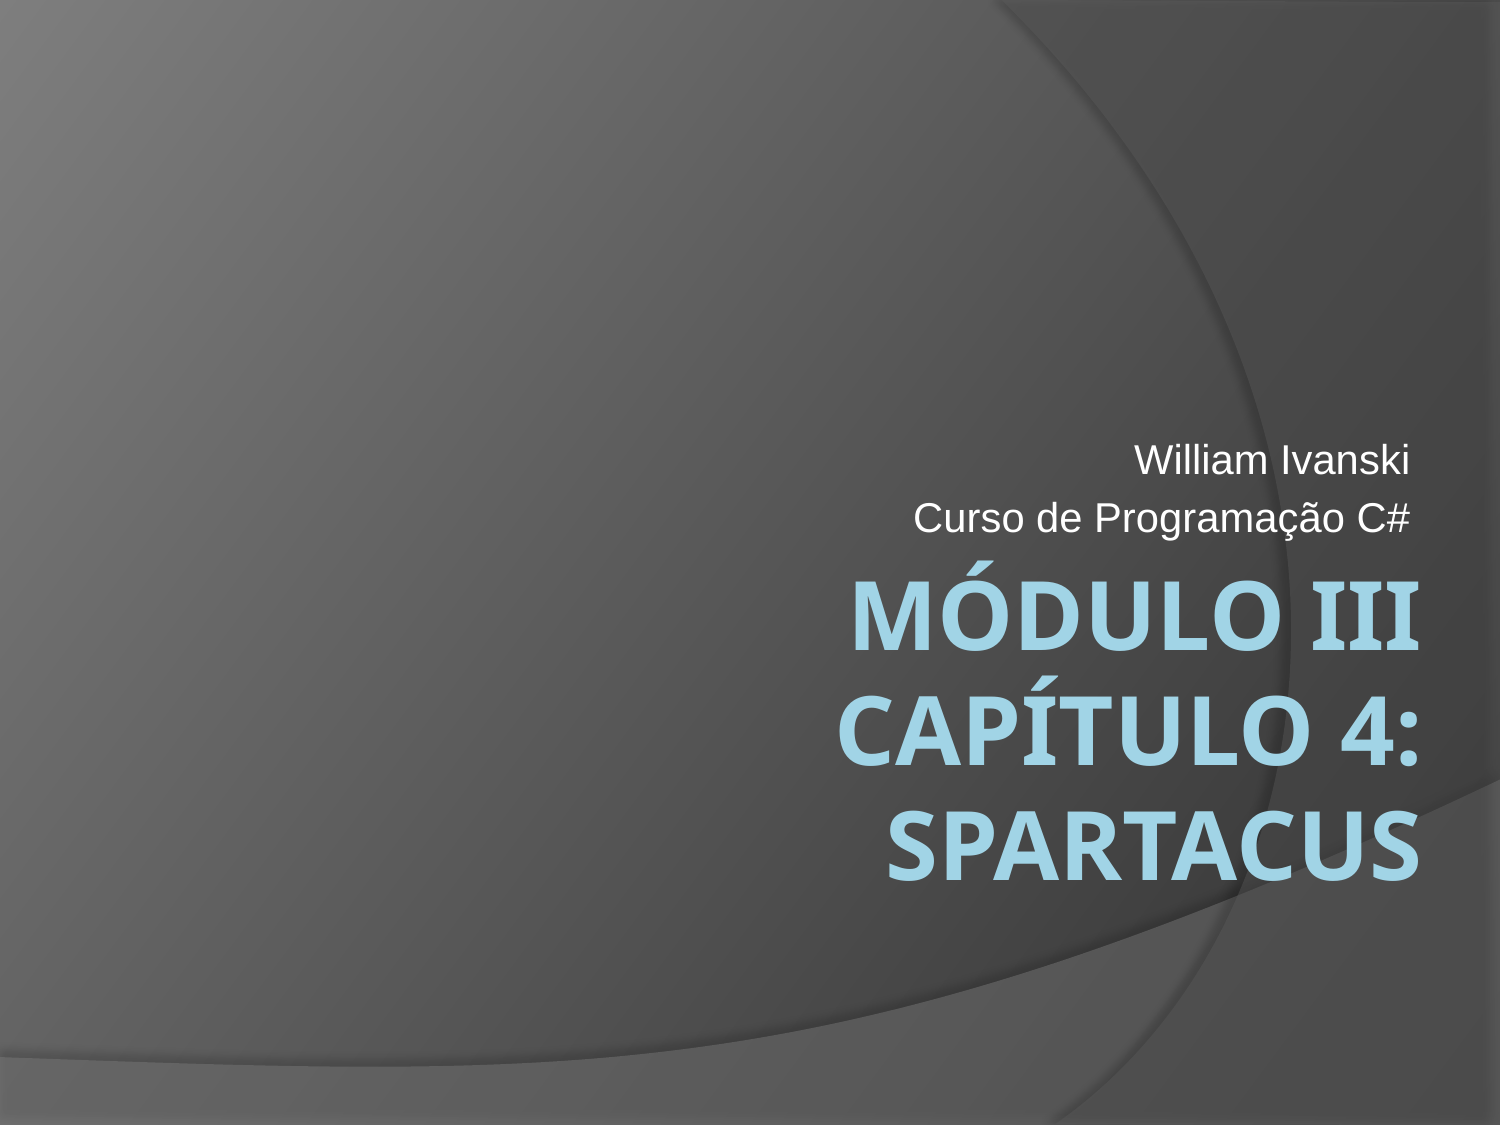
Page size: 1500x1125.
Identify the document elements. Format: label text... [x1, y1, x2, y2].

subtitle William Ivanski Curso de Programação C# [71, 253, 1418, 541]
title Módulo III Capítulo 4: Spartacus [70, 547, 1430, 925]
